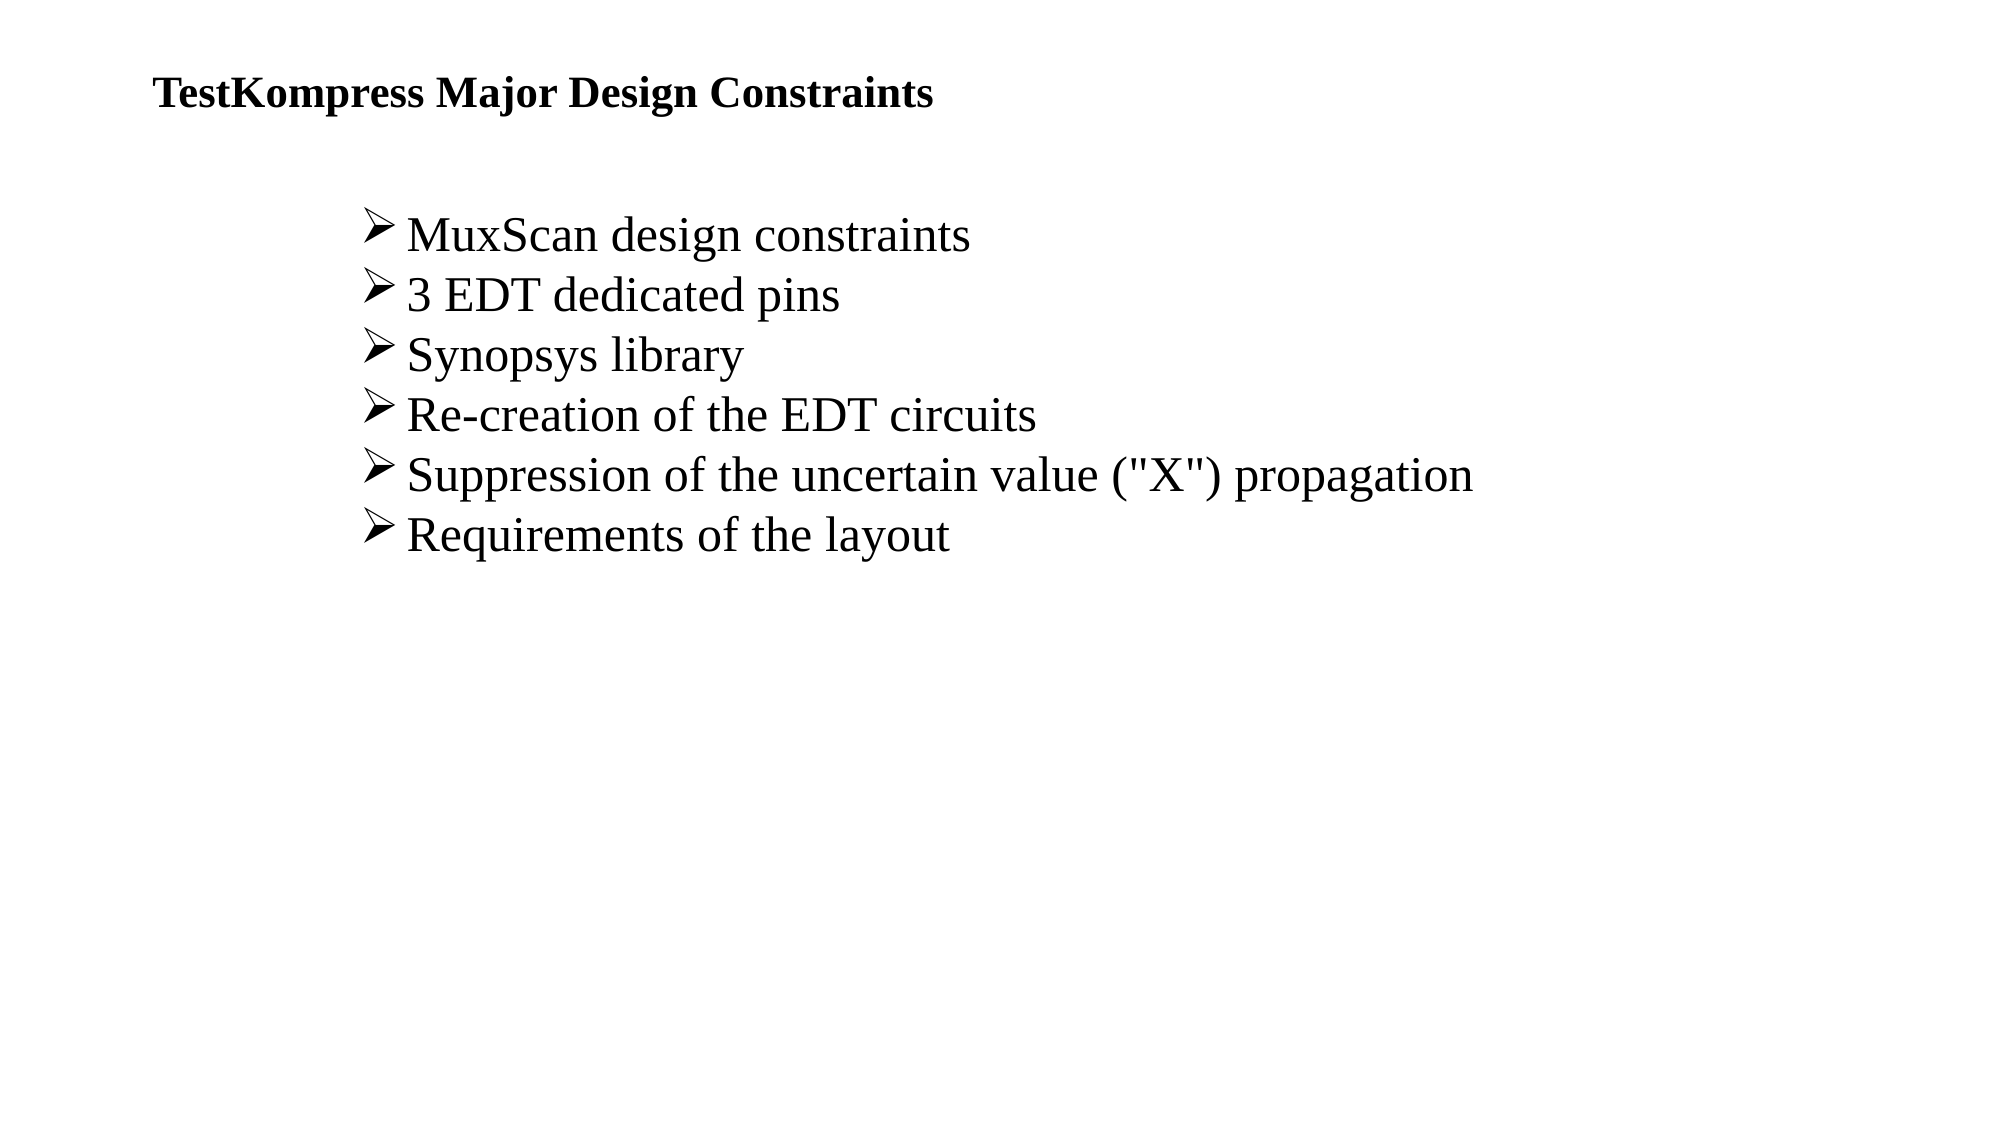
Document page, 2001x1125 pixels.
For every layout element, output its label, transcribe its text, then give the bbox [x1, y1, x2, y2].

text_box MuxScan design constraints 3 EDT dedicated pins Synopsys library Re-creation of the EDT circuits Suppression of the uncertain value ("X") propagation Requirements of the layout [344, 194, 1590, 930]
title TestKompress Major Design Constraints [137, 59, 1863, 278]
